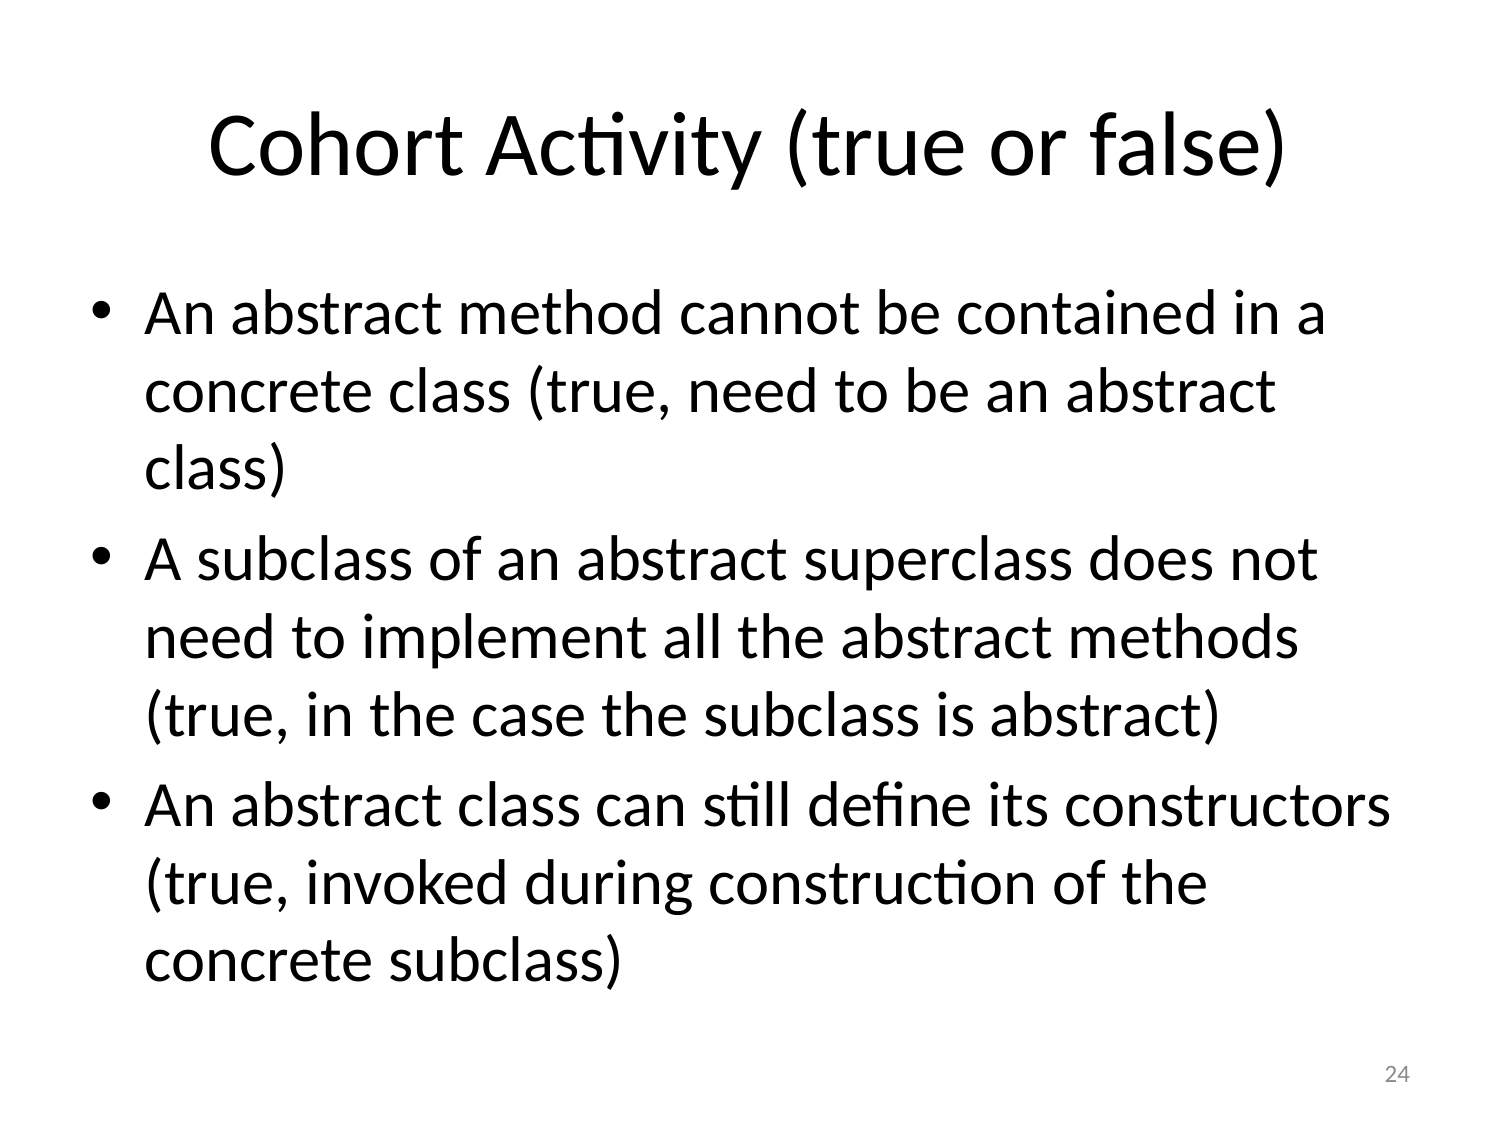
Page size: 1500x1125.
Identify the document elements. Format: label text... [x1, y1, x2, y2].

slide_number 24 [1074, 1042, 1425, 1103]
title Cohort Activity (true or false) [75, 45, 1425, 233]
list An abstract method cannot be contained in a concrete class (true, need to be an abstract class) A subclass of an abstract superclass does not need to implement all the abstract methods (true, in the case the subclass is abstract) An abstract class can still define its constructors (true, invoked during construction of the concrete subclass) [75, 262, 1425, 1005]
